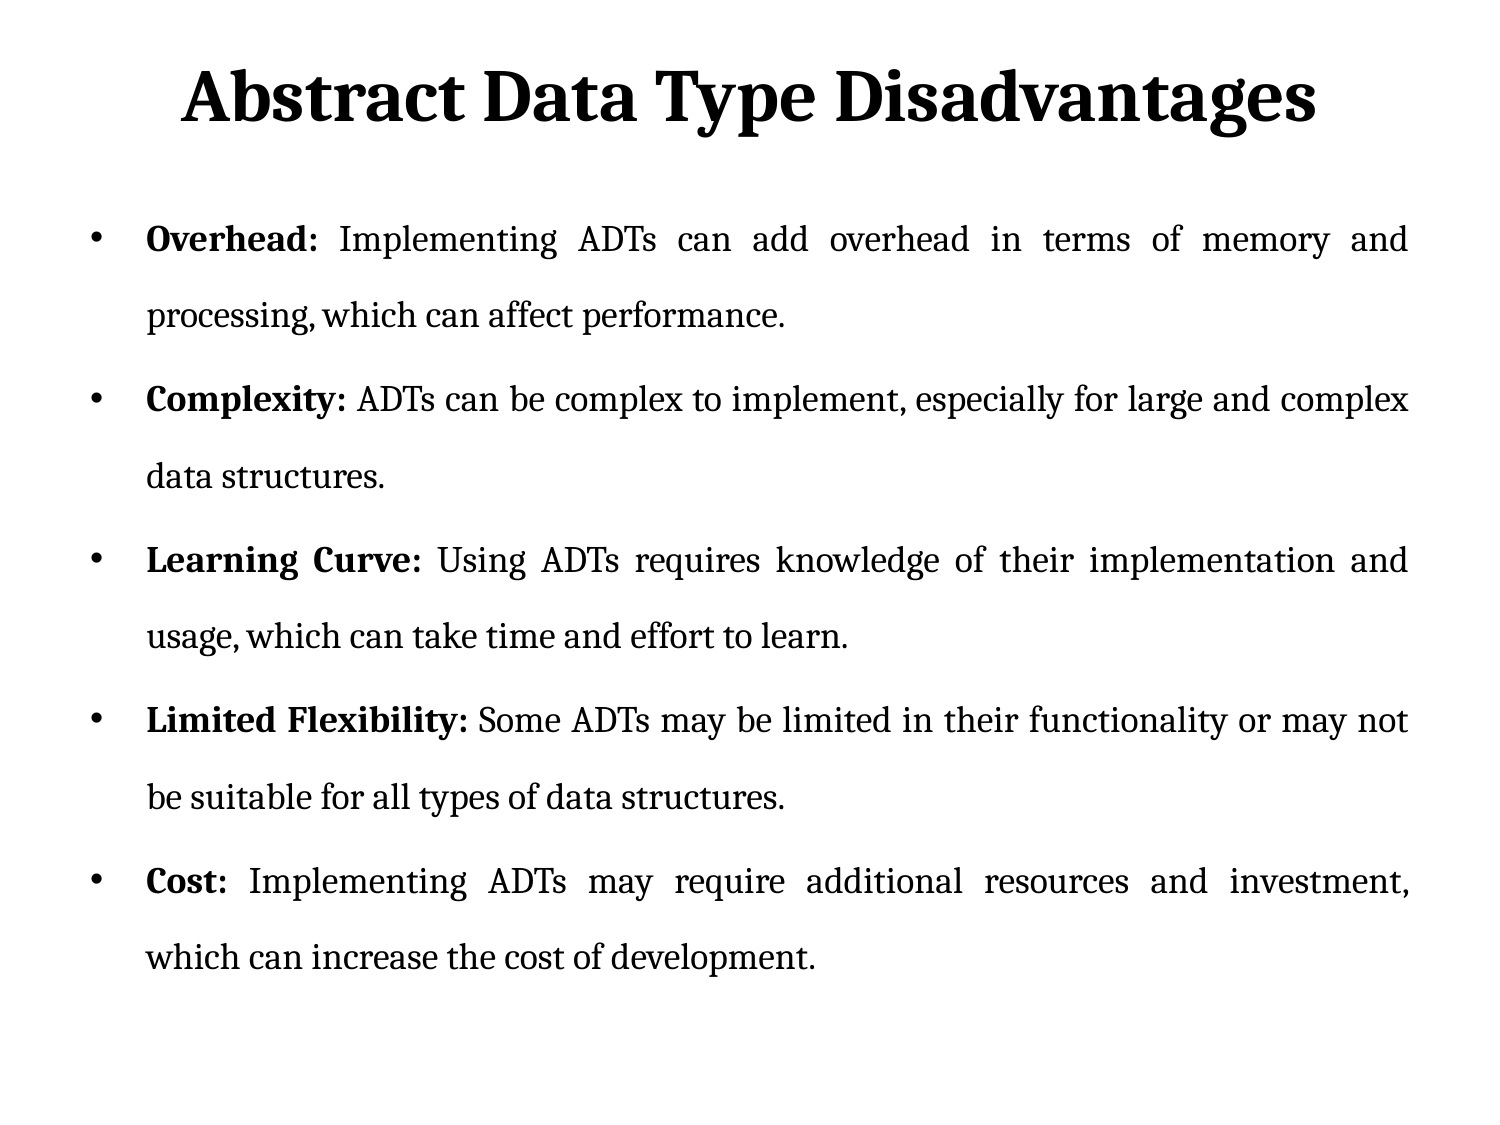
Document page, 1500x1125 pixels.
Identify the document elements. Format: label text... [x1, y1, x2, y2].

title Abstract Data Type Disadvantages [75, 20, 1425, 163]
list Overhead: Implementing ADTs can add overhead in terms of memory and processing, which can affect performance. Complexity: ADTs can be complex to implement, especially for large and complex data structures. Learning Curve: Using ADTs requires knowledge of their implementation and usage, which can take time and effort to learn. Limited Flexibility: Some ADTs may be limited in their functionality or may not be suitable for all types of data structures. Cost: Implementing ADTs may require additional resources and investment, which can increase the cost of development. [75, 174, 1425, 1100]
